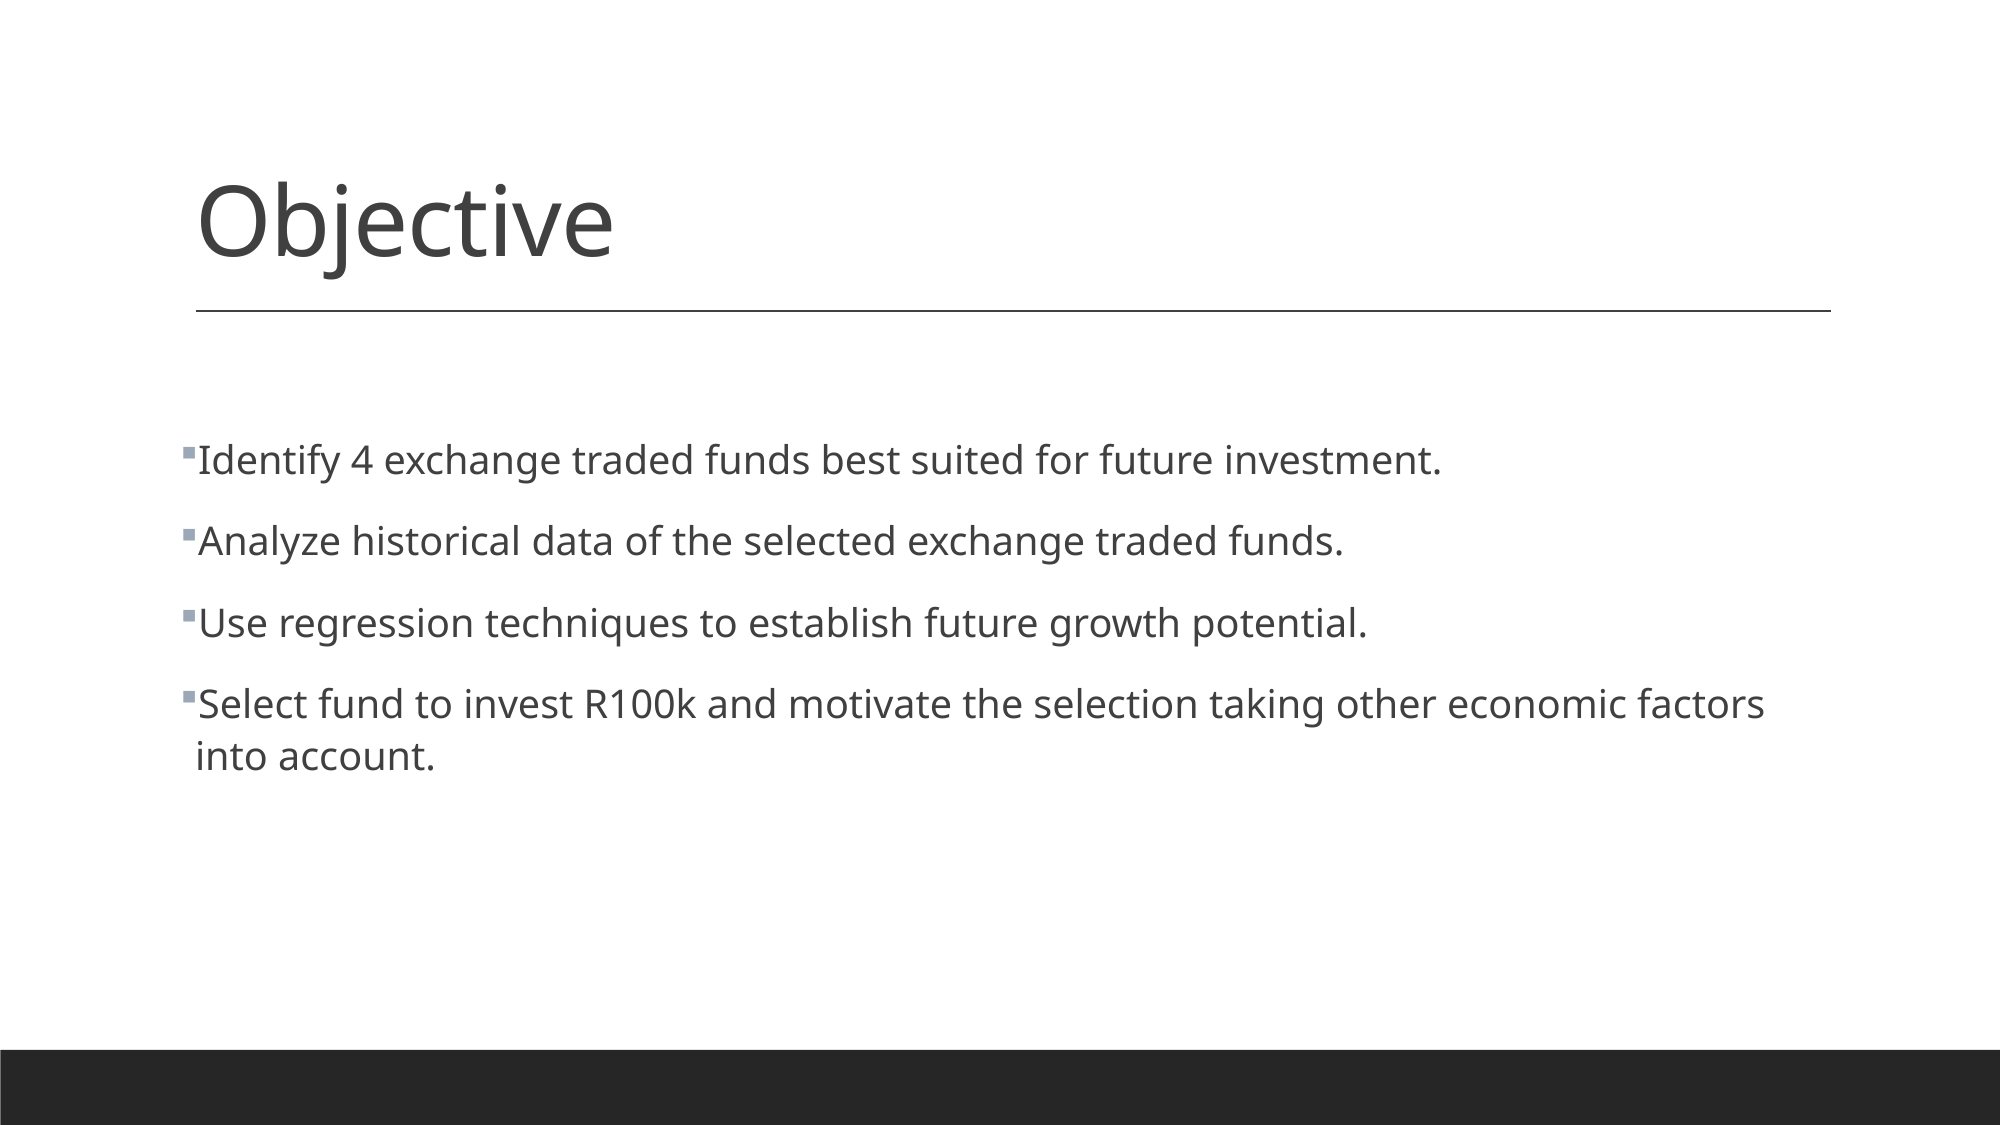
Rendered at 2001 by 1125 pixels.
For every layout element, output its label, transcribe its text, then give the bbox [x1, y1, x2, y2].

title Objective [180, 47, 1830, 285]
list Identify 4 exchange traded funds best suited for future investment. Analyze historical data of the selected exchange traded funds. Use regression techniques to establish future growth potential. Select fund to invest R100k and motivate the selection taking other economic factors into account. [180, 345, 1830, 963]
